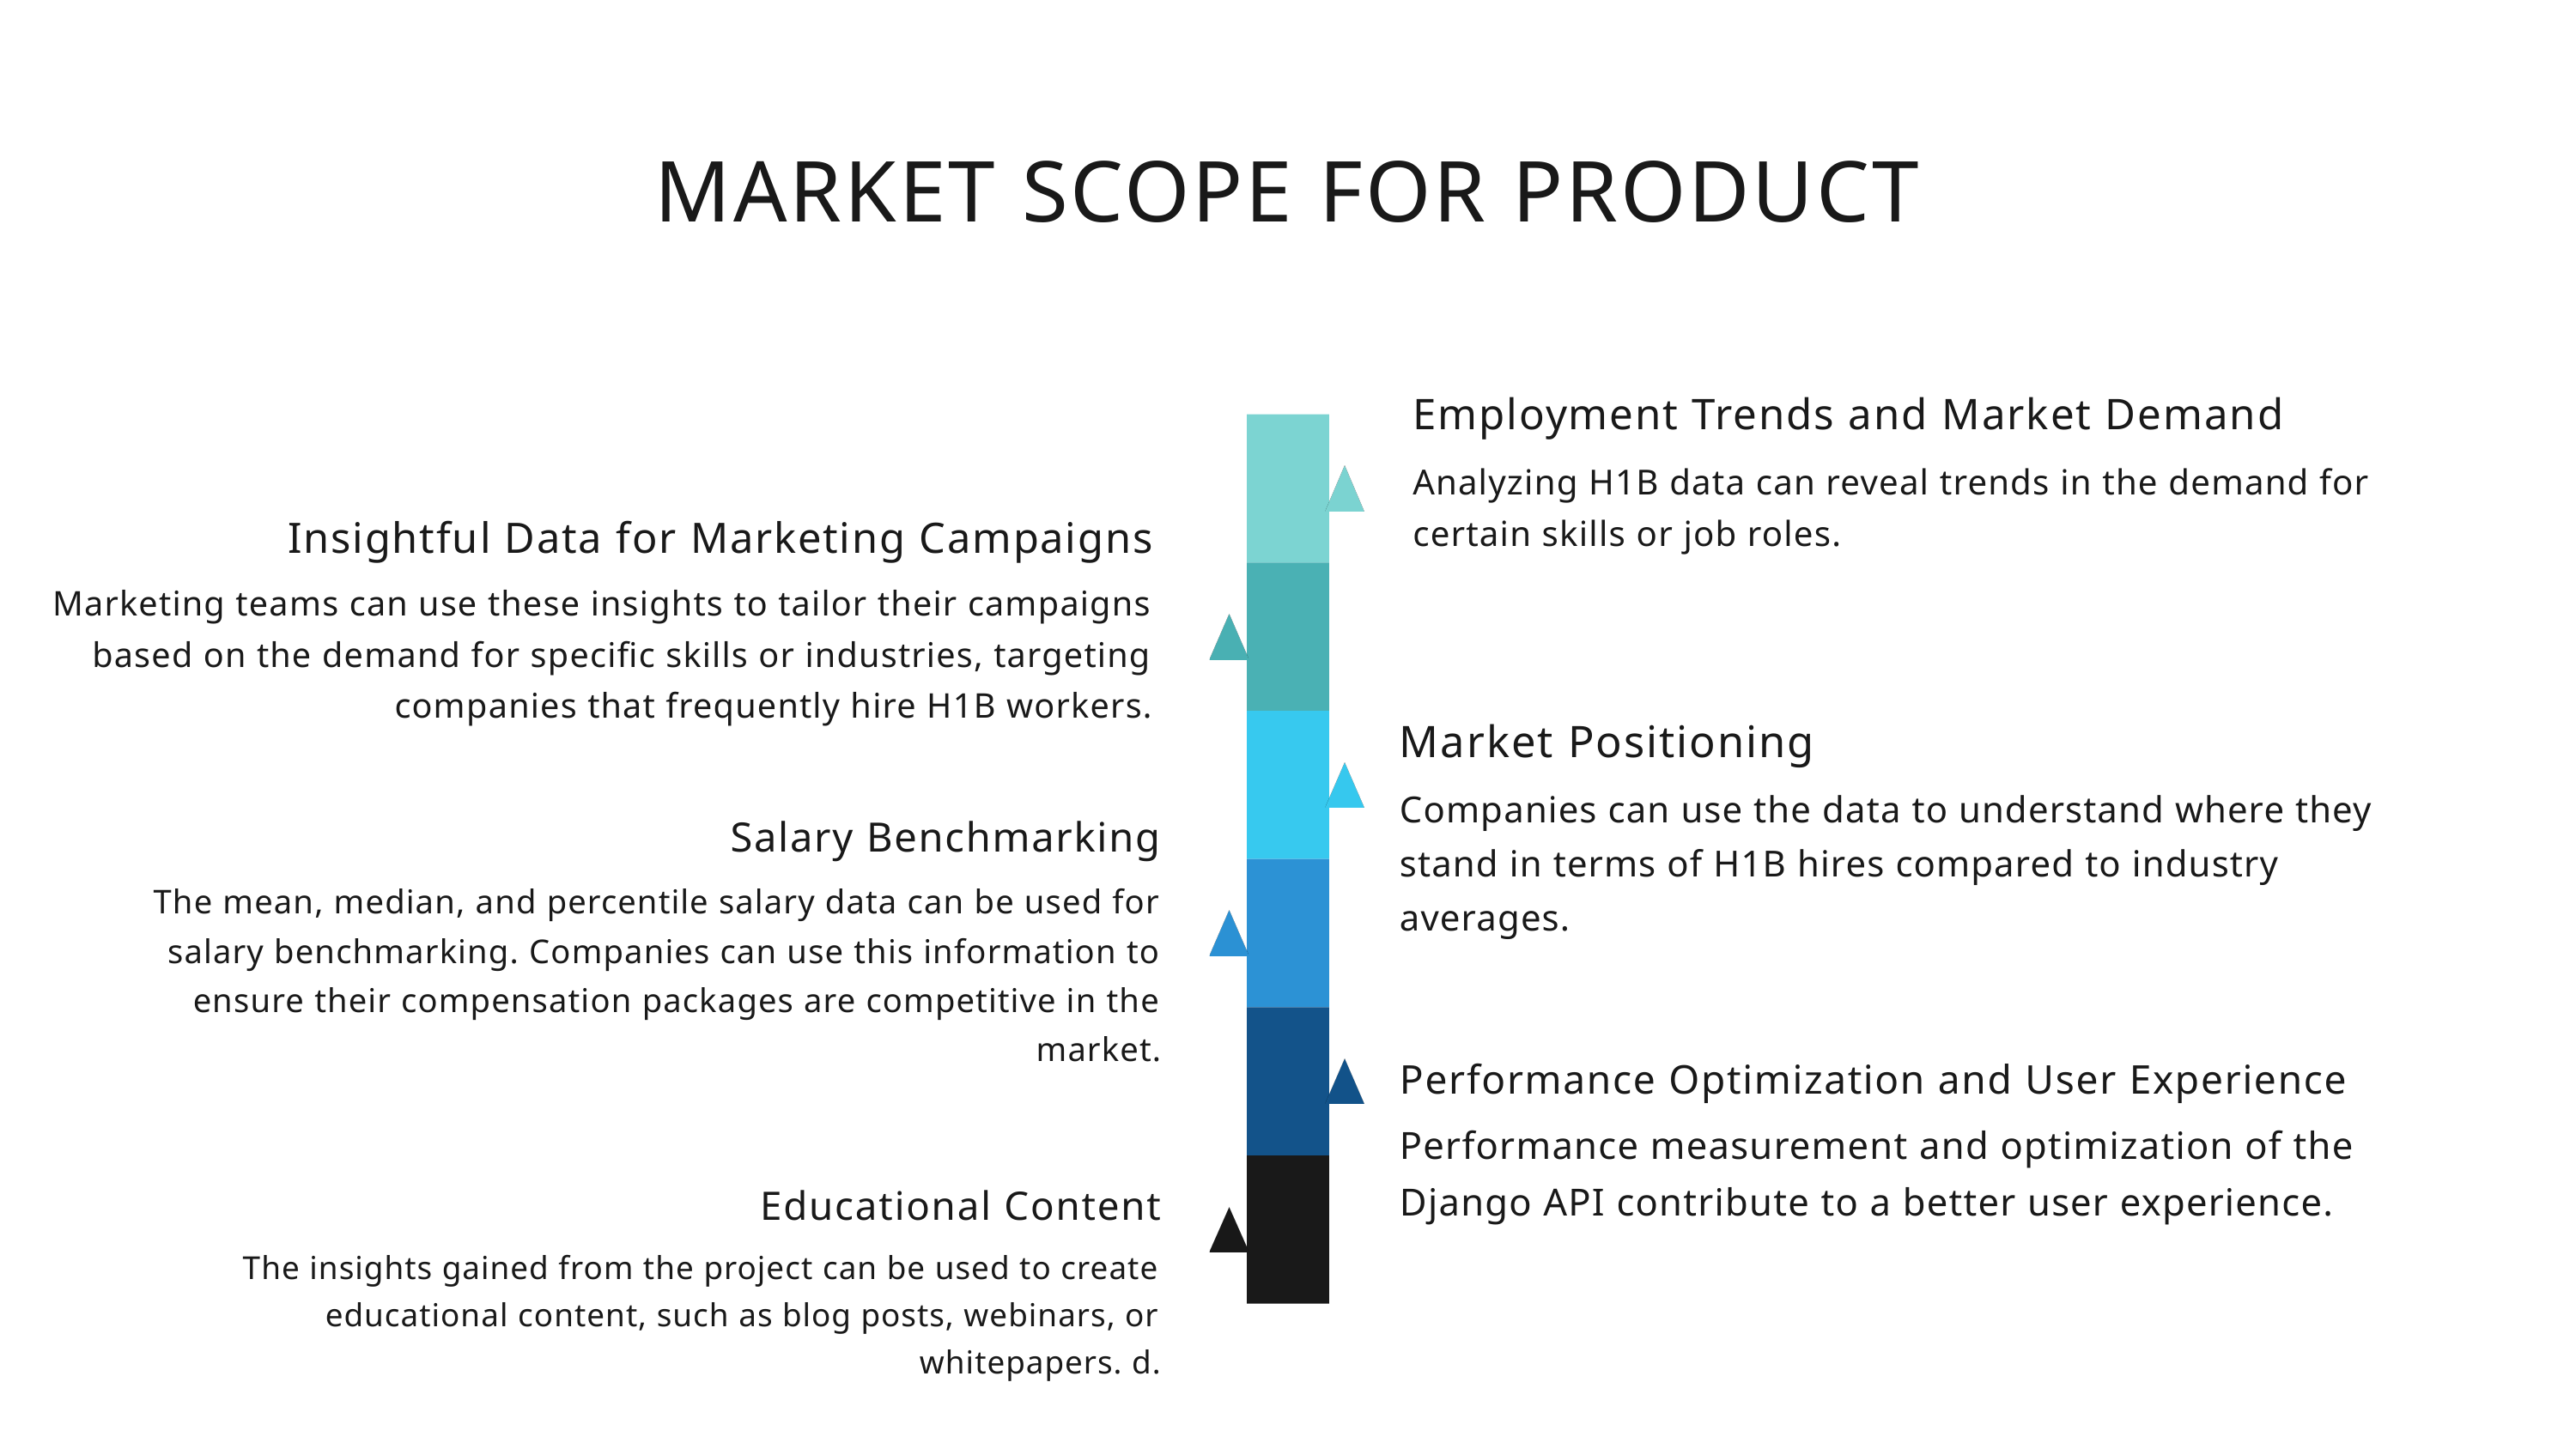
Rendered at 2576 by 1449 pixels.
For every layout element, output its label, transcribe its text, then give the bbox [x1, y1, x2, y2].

text_box [1247, 1155, 1329, 1304]
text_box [1399, 710, 2419, 880]
text_box [1247, 858, 1329, 1007]
text_box [1247, 1007, 1329, 1155]
text_box [1209, 910, 1249, 956]
text_box [1325, 1058, 1364, 1105]
text_box [1209, 614, 1249, 660]
text_box [1209, 1207, 1249, 1252]
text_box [32, 507, 1155, 721]
text_box [1247, 562, 1329, 711]
text_box [1325, 762, 1364, 808]
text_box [1399, 1050, 2432, 1217]
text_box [120, 1176, 1162, 1328]
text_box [1413, 384, 2419, 549]
text_box MARKET SCOPE FOR PRODUCT [516, 128, 2060, 239]
text_box [1325, 465, 1364, 512]
text_box [1247, 711, 1329, 858]
text_box [1247, 414, 1329, 562]
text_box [95, 808, 1162, 1013]
